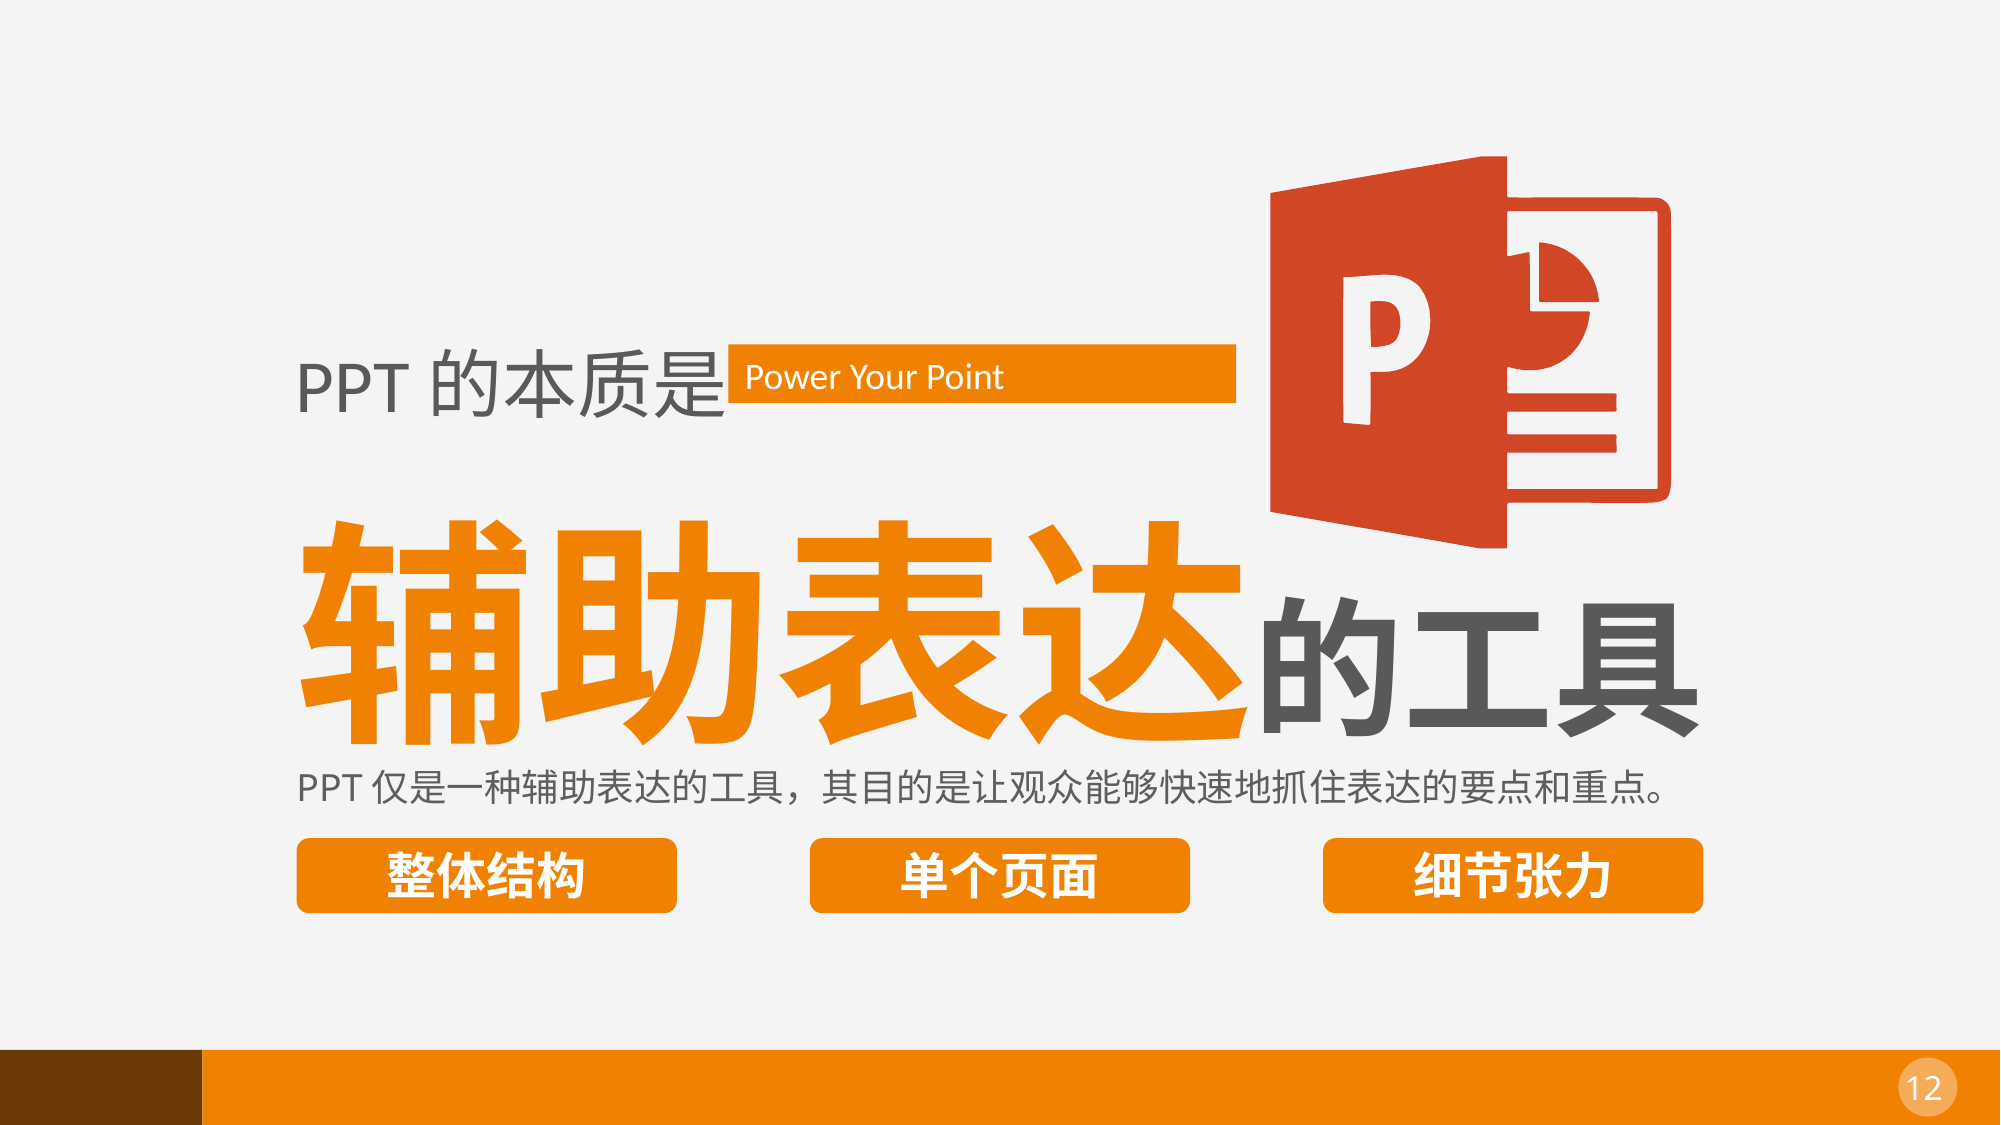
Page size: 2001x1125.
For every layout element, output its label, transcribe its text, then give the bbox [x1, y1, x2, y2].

text_box PPT的本质是 辅助表达的工具 [281, 312, 1719, 756]
text_box PPT仅是一种辅助表达的工具，其目的是让观众能够快速地抓住表达的要点和重点。 [281, 756, 1727, 817]
text_box [808, 837, 1192, 915]
text_box [295, 837, 678, 915]
picture [1270, 156, 1672, 549]
text_box [727, 343, 1237, 404]
text_box Power Your Point [730, 344, 1021, 404]
text_box [1322, 837, 1705, 915]
text_box 单个页面 [885, 837, 1115, 913]
text_box 整体结构 [371, 837, 602, 913]
text_box 细节张力 [1398, 837, 1629, 913]
